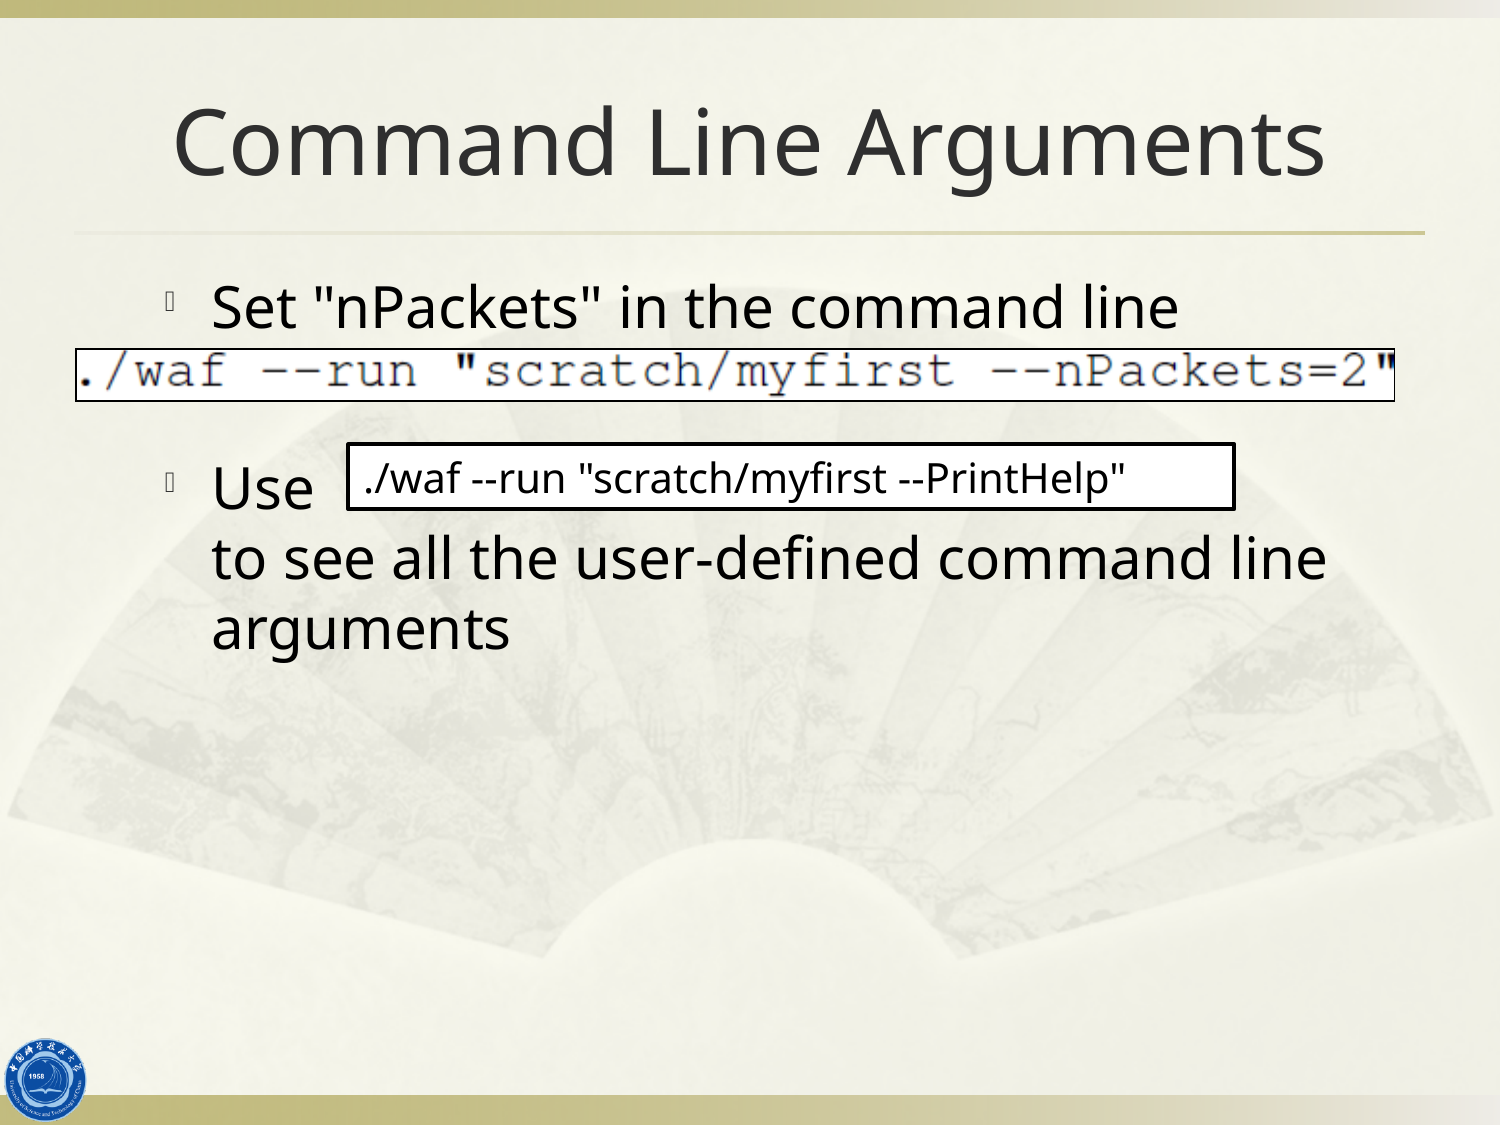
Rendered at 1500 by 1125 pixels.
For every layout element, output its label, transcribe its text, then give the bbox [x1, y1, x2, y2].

text_box ./waf --run "scratch/myfirst --PrintHelp" [346, 442, 1236, 511]
title Command Line Arguments [75, 45, 1425, 233]
picture [0, 1034, 90, 1125]
picture [76, 349, 1395, 401]
list Set "nPackets" in the command line Use to see all the user-defined command line arguments [75, 262, 1425, 1032]
